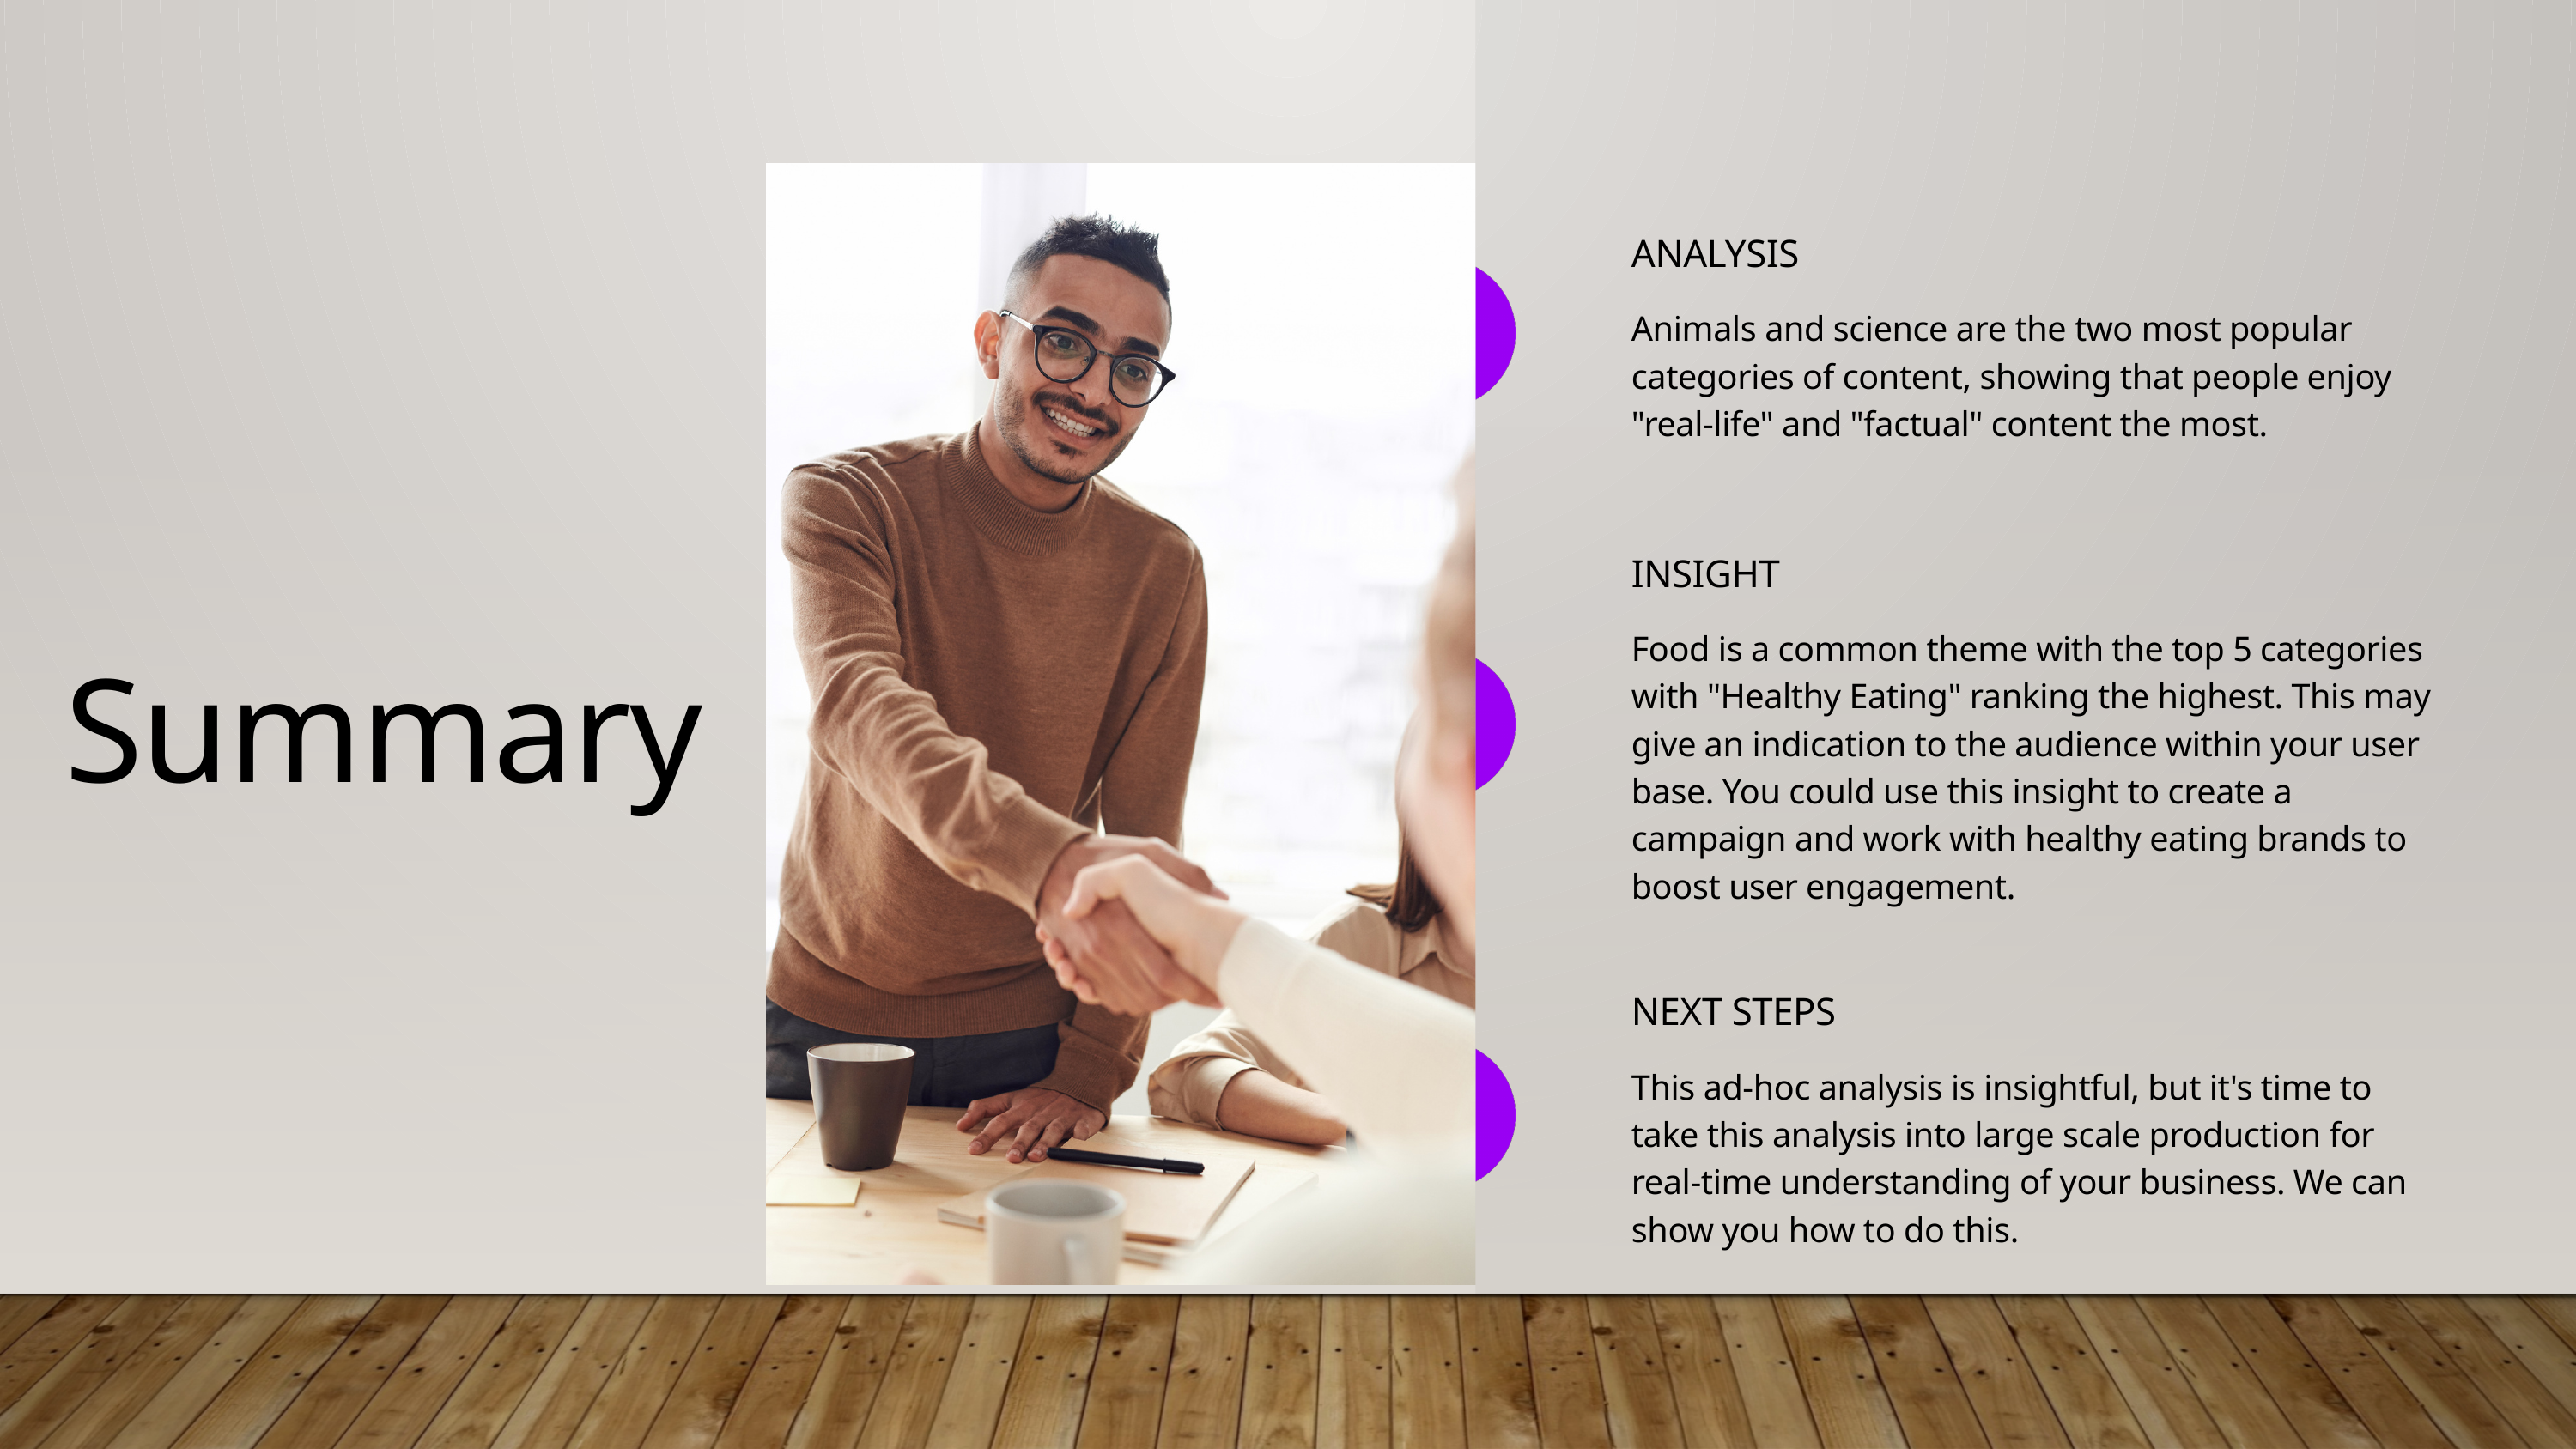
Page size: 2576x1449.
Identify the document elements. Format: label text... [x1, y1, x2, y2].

picture [765, 163, 1562, 1286]
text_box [1631, 542, 2432, 909]
picture [0, 1294, 1475, 1449]
text_box NEXT STEPS [1631, 980, 2432, 1034]
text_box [1631, 221, 2432, 447]
text_box [1475, 0, 2576, 1449]
text_box Summary [64, 639, 727, 811]
text_box This ad-hoc analysis is insightful, but it's time to take this analysis into large scale production for real-time understanding of your business. We can show you how to do this. [1631, 1058, 2432, 1250]
